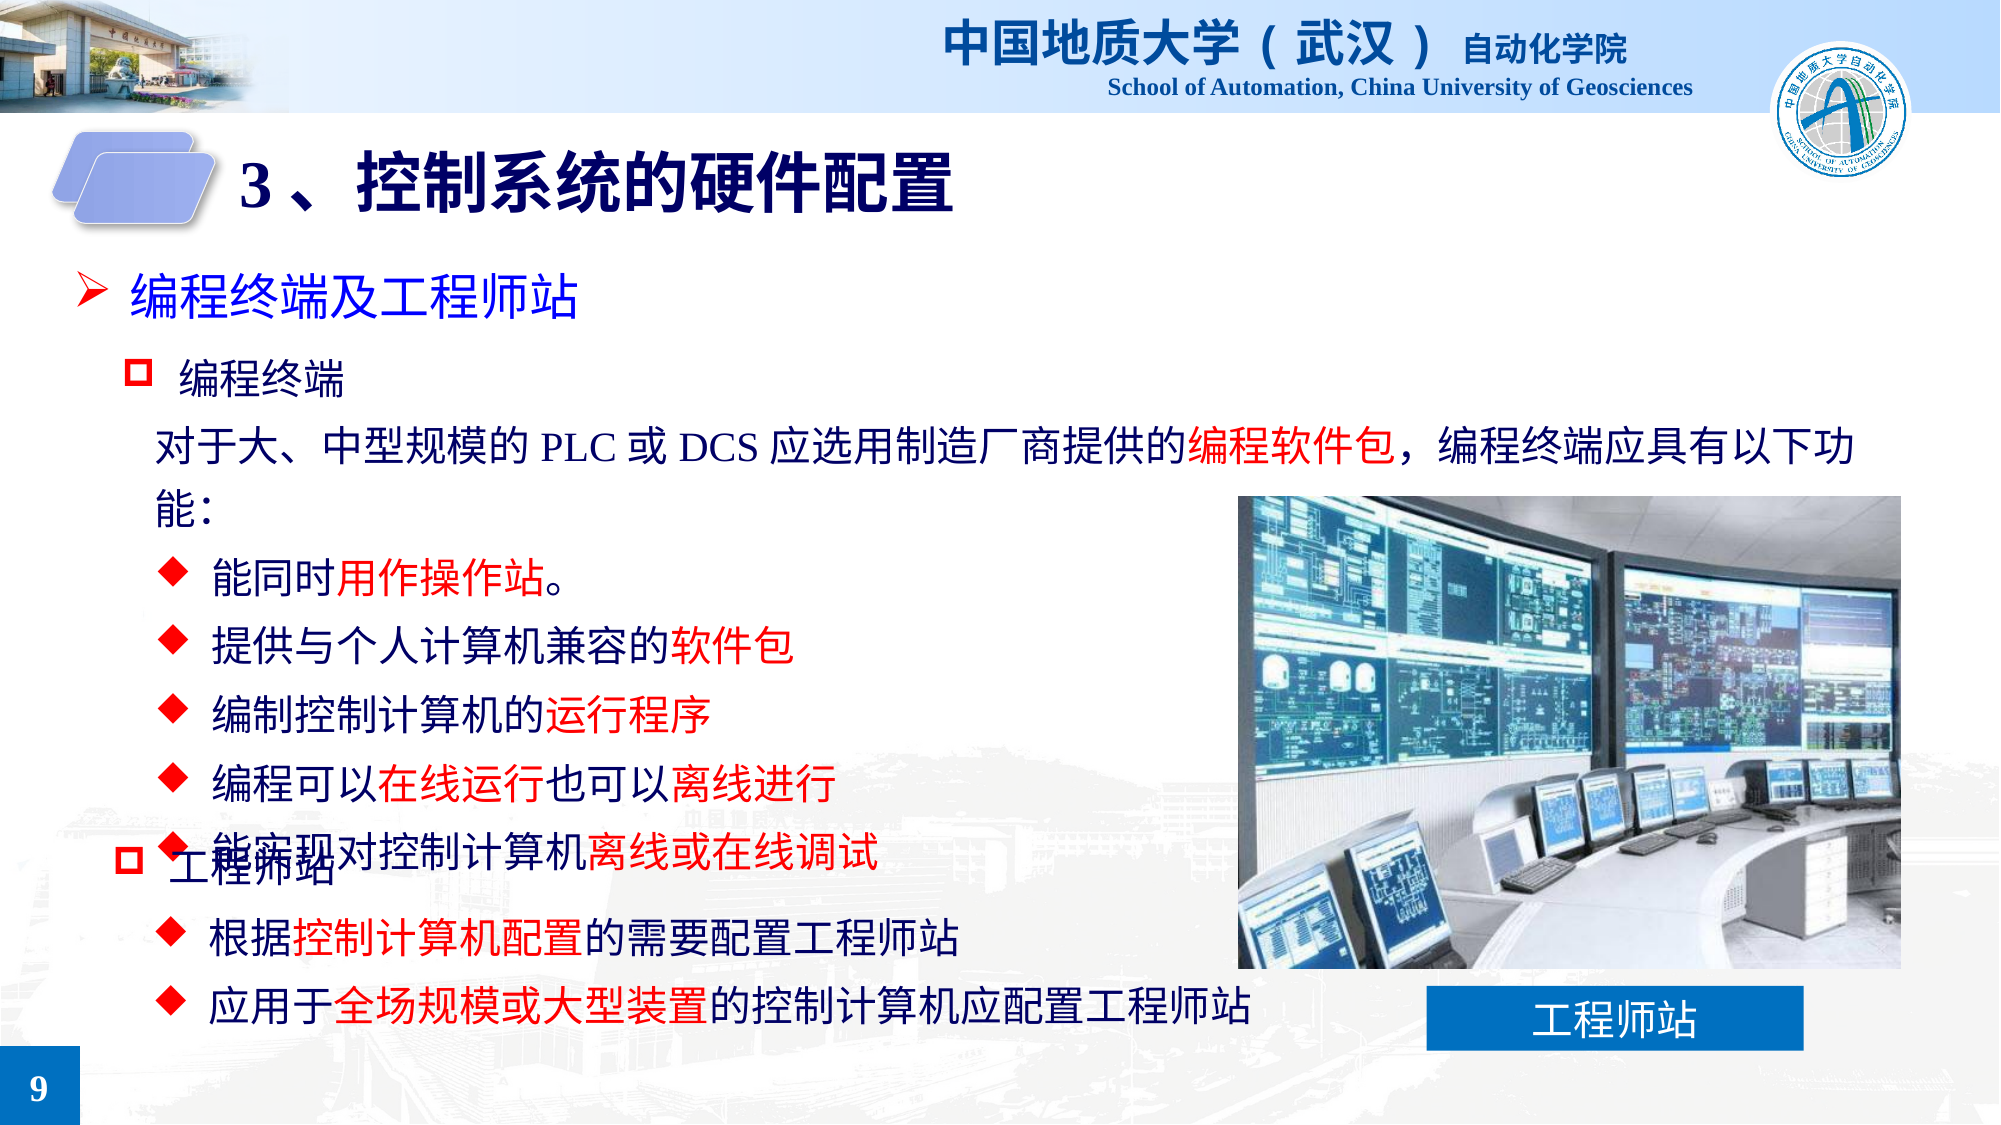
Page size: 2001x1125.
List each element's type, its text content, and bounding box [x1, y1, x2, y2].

picture [1238, 496, 1902, 969]
text_box 根据控制计算机配置的需要配置工程师站 应用于全场规模或大型装置的控制计算机应配置工程师站 [137, 891, 1369, 1038]
picture [0, 0, 289, 113]
text_box 编程终端 [107, 332, 1109, 410]
text_box 工程师站 [97, 820, 1099, 899]
text_box 3、控制系统的硬件配置 [224, 133, 1657, 228]
picture [1775, 45, 1907, 179]
text_box 编程终端及工程师站 [58, 243, 1756, 333]
text_box 对于大、中型规模的PLC或DCS应选用制造厂商提供的编程软件包，编程终端应具有以下功能： 能同时用作操作站。 提供与个人计算机兼容的软件包 编制控制计算机的运行程序 编程可以在线运行也可以离线进行 能实现对控制计算机离线或在线调试 [139, 400, 1876, 884]
text_box 9 [0, 1047, 78, 1125]
text_box 工程师站 [1426, 985, 1804, 1051]
